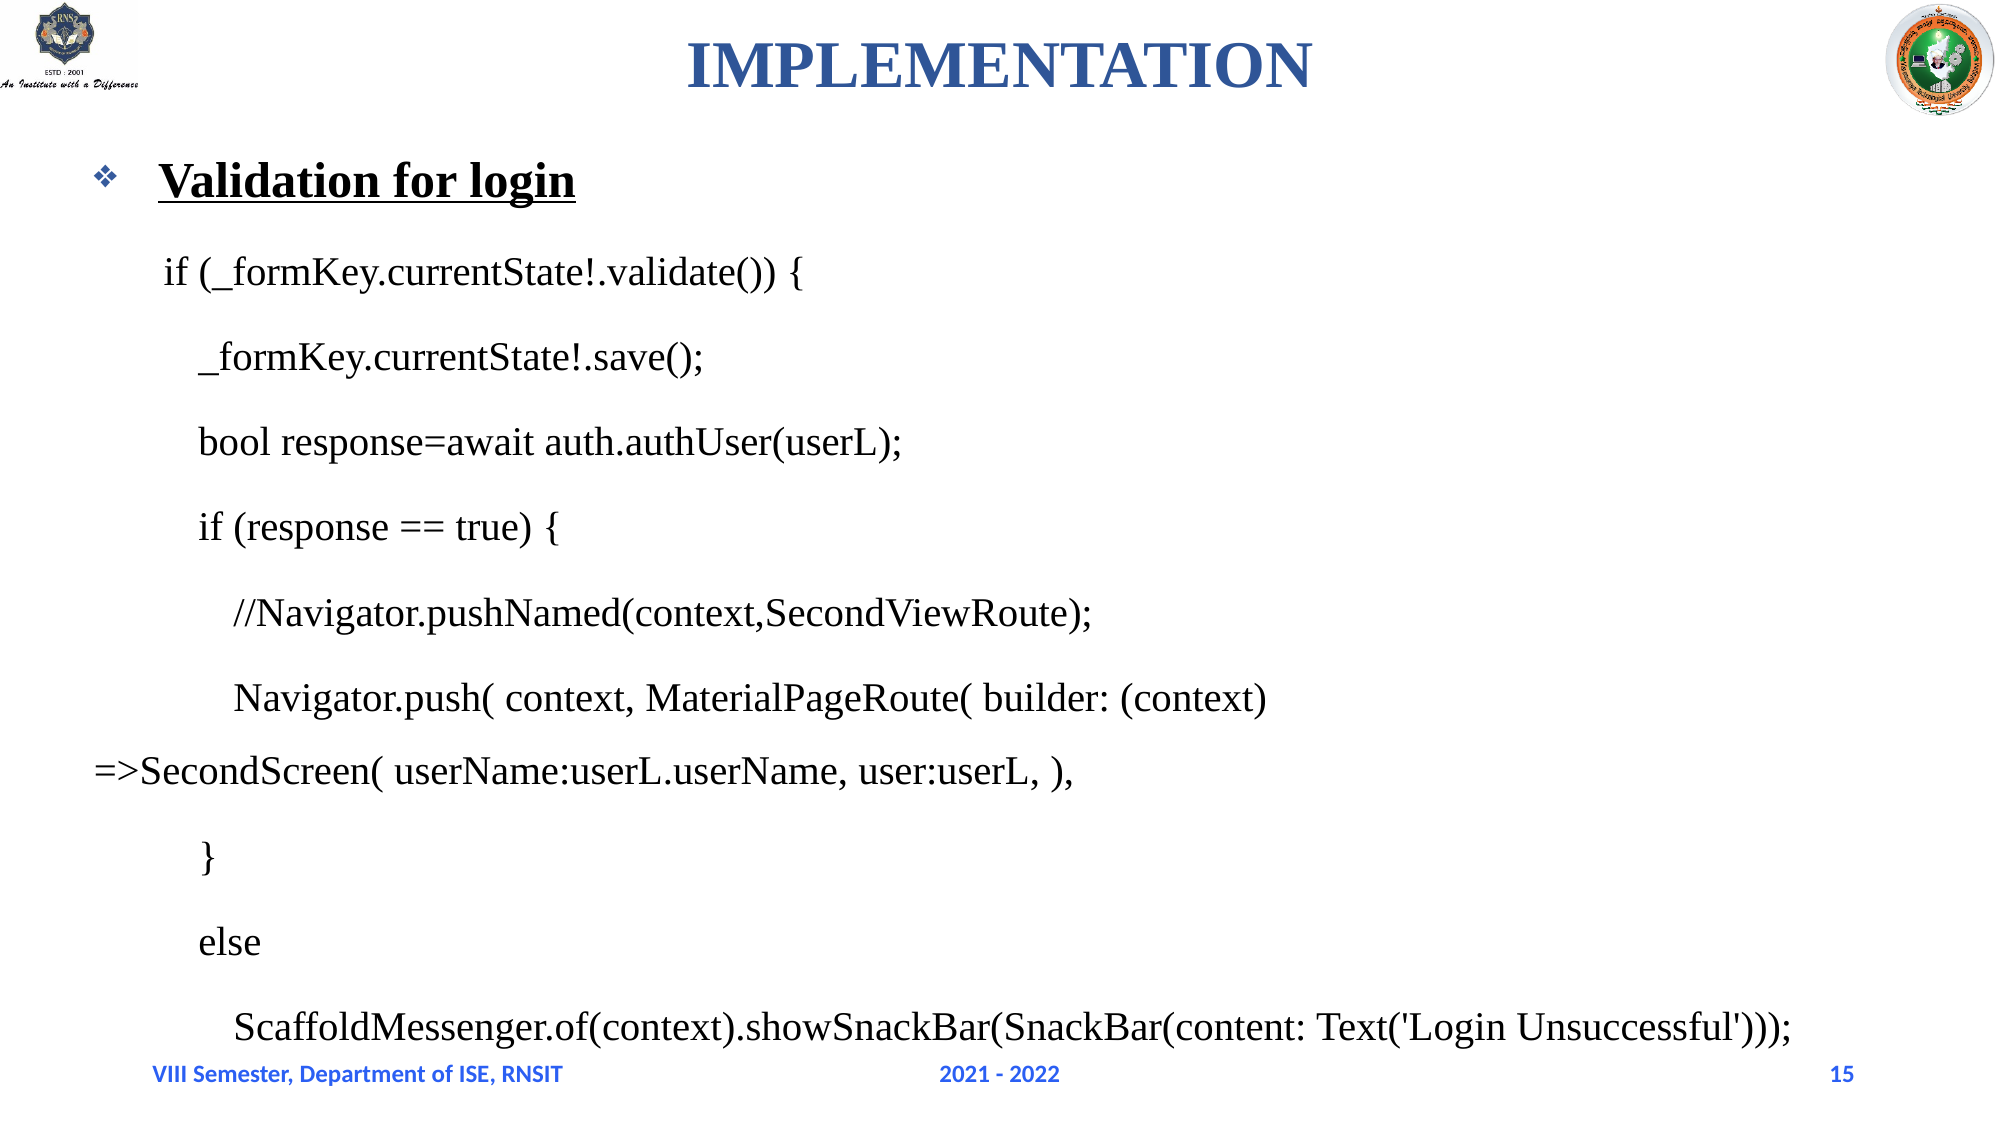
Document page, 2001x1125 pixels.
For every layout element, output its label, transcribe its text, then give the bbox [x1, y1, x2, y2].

picture [1882, 2, 1997, 117]
title IMPLEMENTATION [136, 21, 1863, 109]
text_box VIII Semester, Department of ISE, RNSIT [144, 1057, 655, 1095]
slide_number 15 [1819, 1051, 1863, 1094]
text_box 2021 - 2022 [669, 1057, 1330, 1095]
text_box Validation for login if (_formKey.currentState!.validate()) { _formKey.currentState!.save(); bool response=await auth.authUser(userL); if (response == true) { //Navigator.pushNamed(context,SecondViewRoute); Navigator.push( context, MaterialPageRoute( builder: (context) =>SecondScreen( userName:userL.userName, user:userL, ), } else ScaffoldMessenger.of(context).showSnackBar(SnackBar(content: Text('Login Unsuccessful'))); [86, 109, 1914, 1057]
picture [0, 0, 138, 90]
